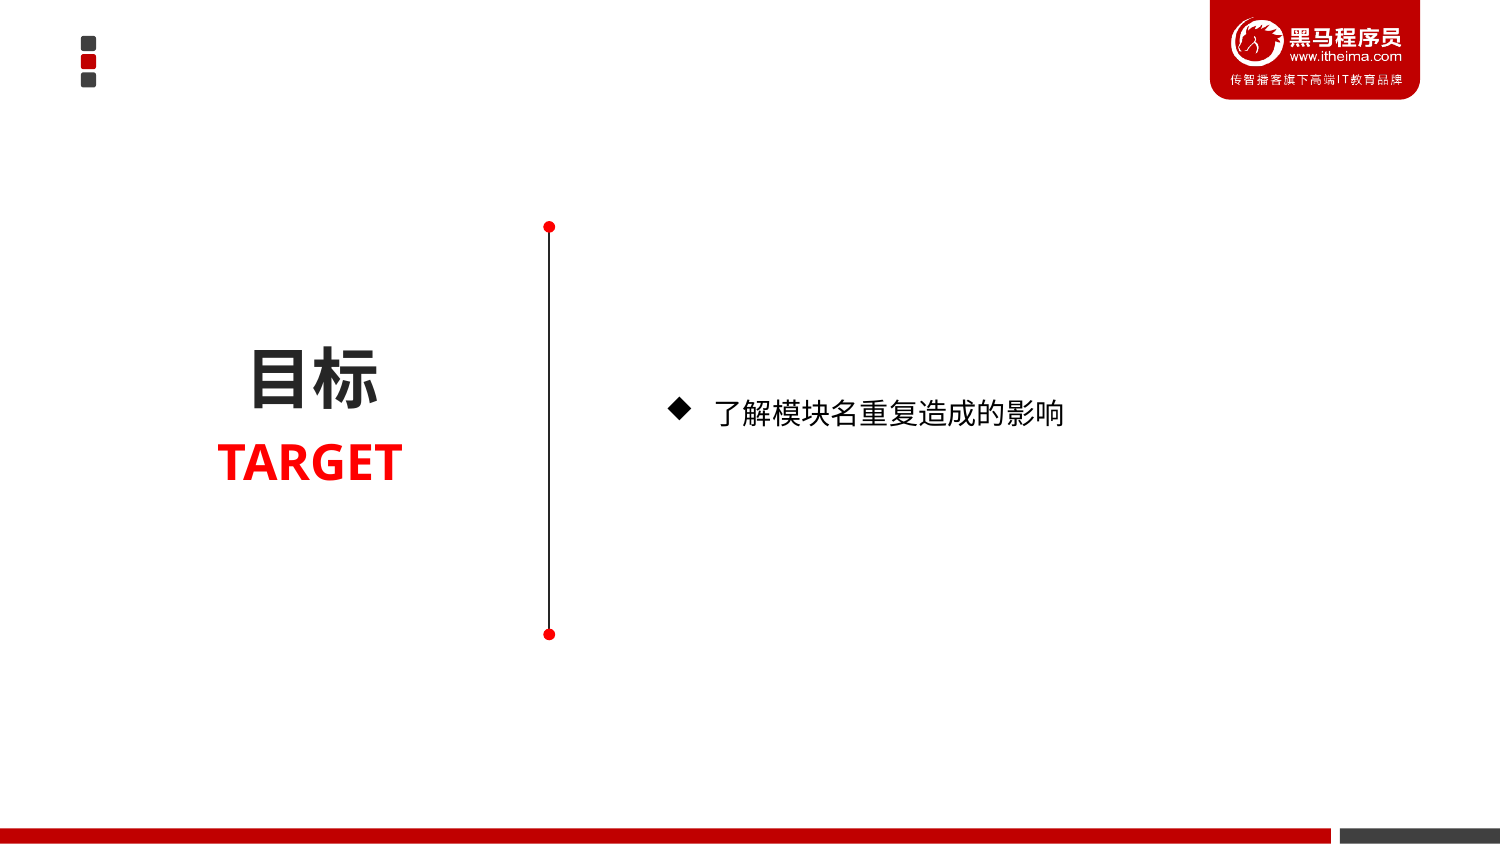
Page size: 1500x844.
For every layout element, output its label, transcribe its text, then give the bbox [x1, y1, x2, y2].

text_box [541, 628, 558, 643]
text_box TARGET [206, 422, 544, 507]
text_box 目标 [171, 315, 454, 449]
text_box [541, 219, 558, 234]
text_box 了解模块名重复造成的影响 [650, 352, 1080, 438]
picture [1212, 8, 1421, 94]
